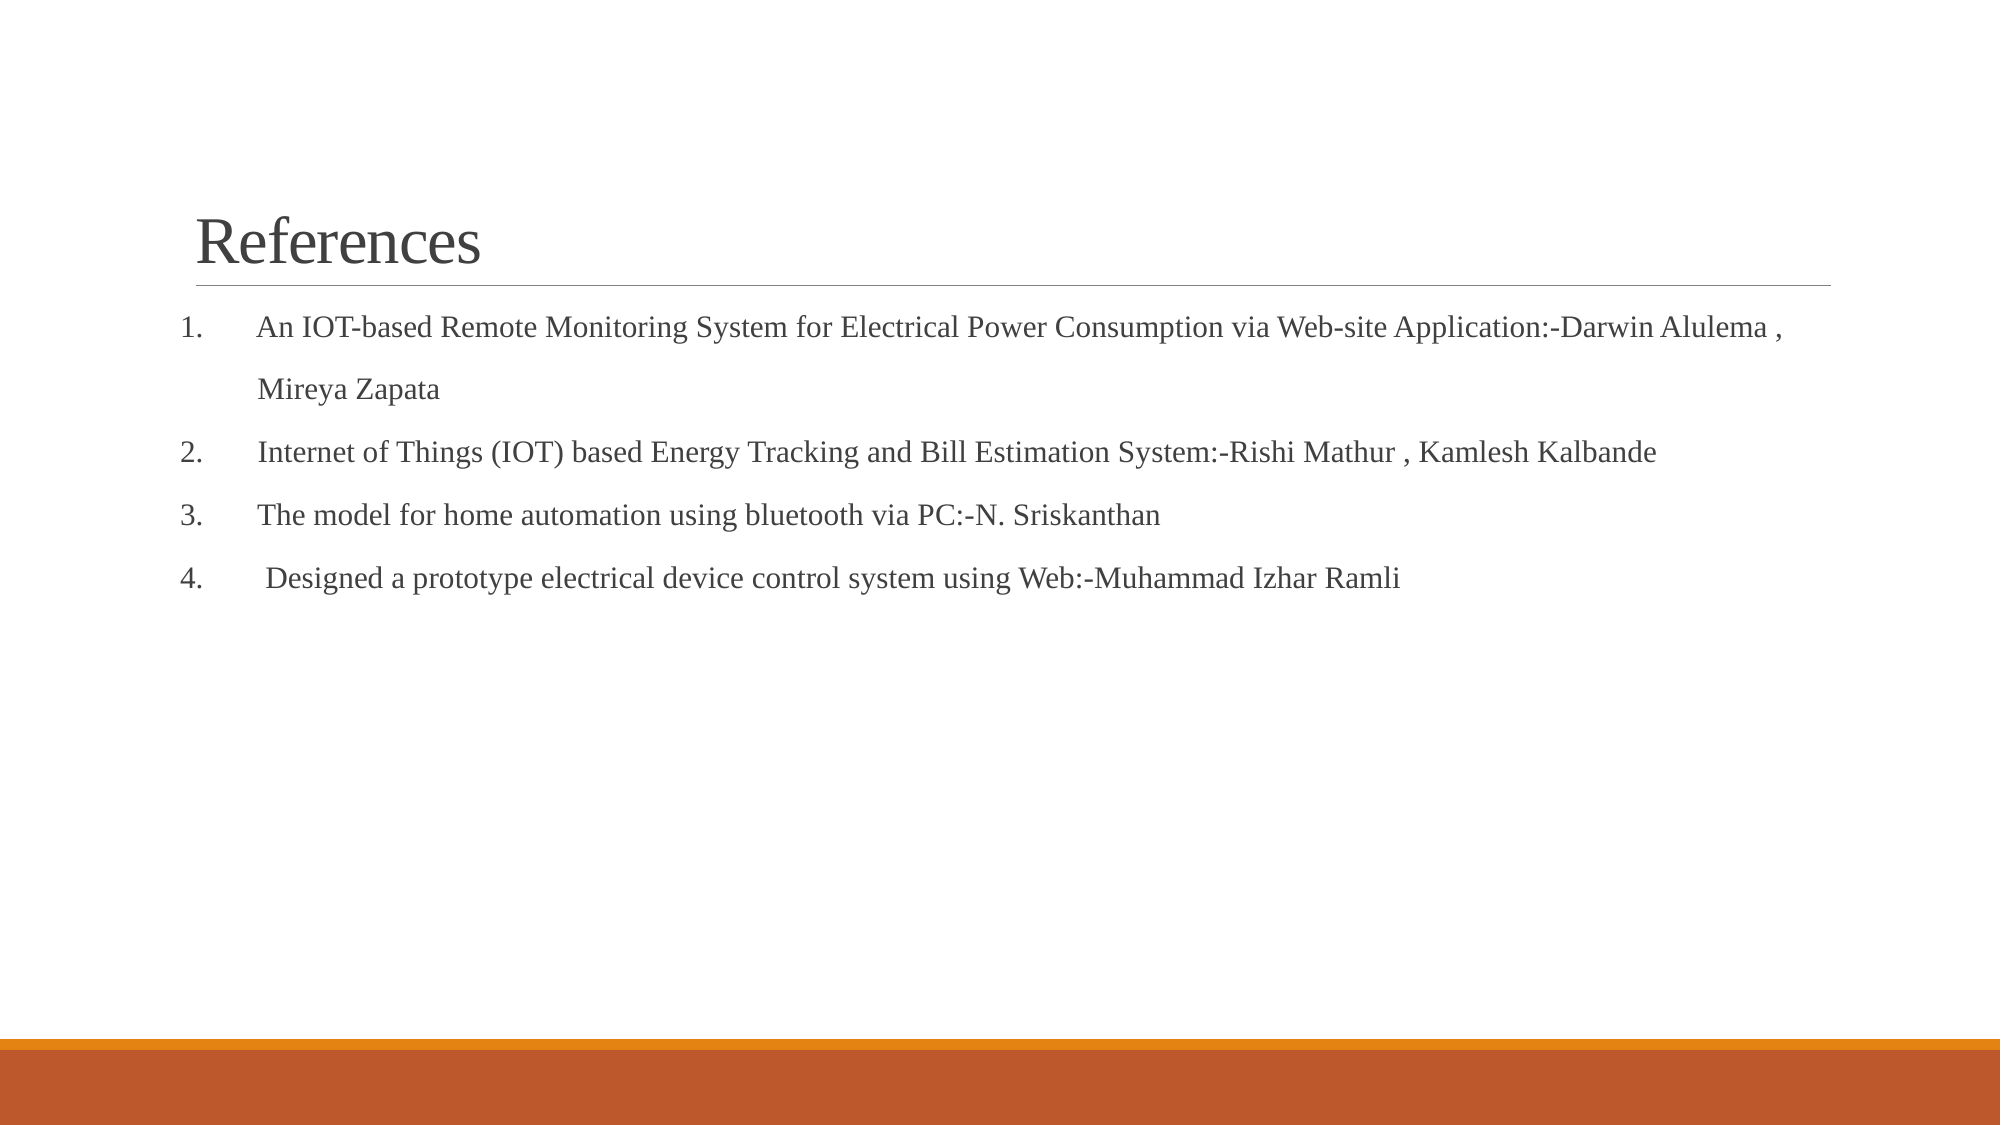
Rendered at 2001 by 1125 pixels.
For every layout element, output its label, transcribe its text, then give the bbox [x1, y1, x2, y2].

title References [180, 47, 1830, 285]
list 1. An IOT-based Remote Monitoring System for Electrical Power Consumption via Web-site Application:-Darwin Alulema , Mireya Zapata 2. Internet of Things (IOT) based Energy Tracking and Bill Estimation System:-Rishi Mathur , Kamlesh Kalbande 3. The model for home automation using bluetooth via PC:-N. Sriskanthan 4. Designed a prototype electrical device control system using Web:-Muhammad Izhar Ramli [180, 302, 1830, 963]
